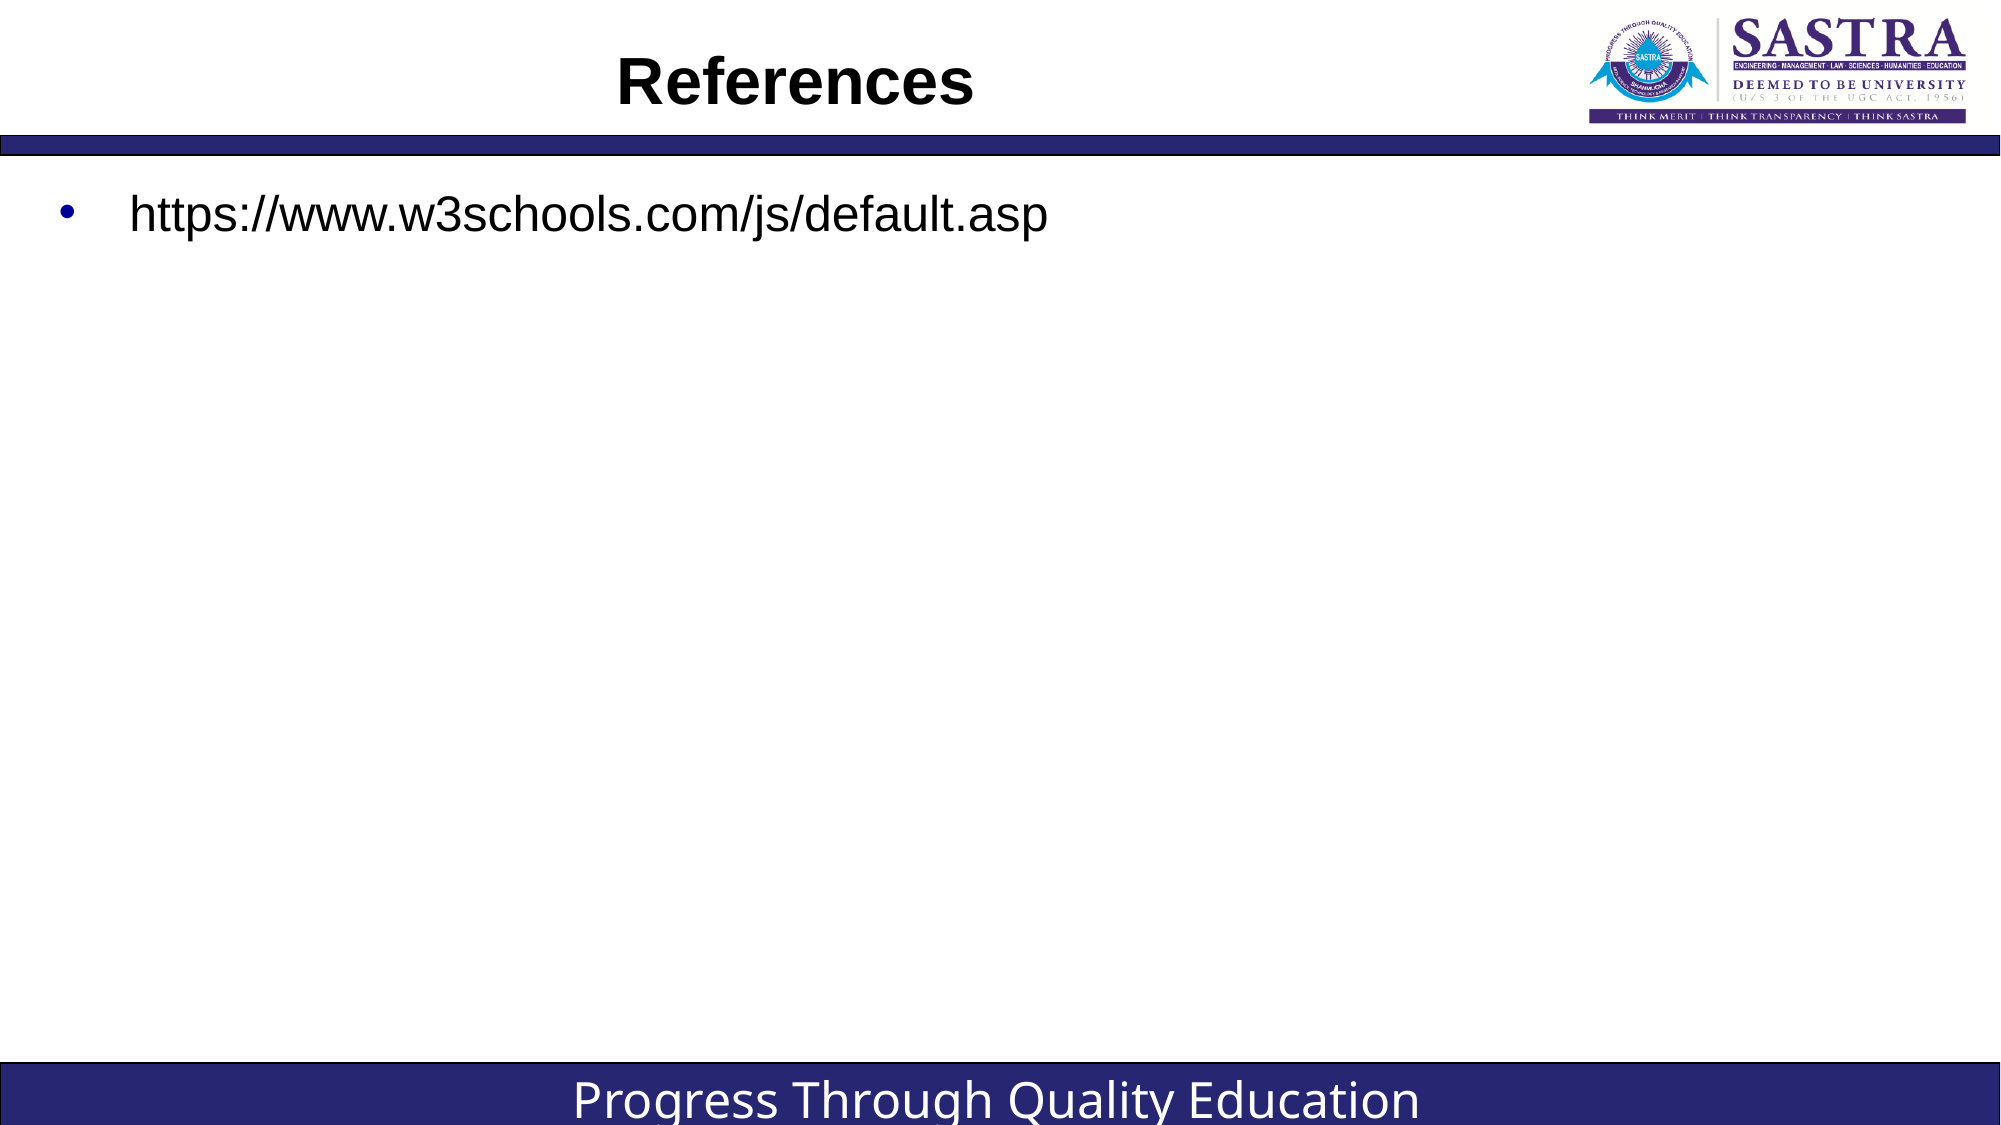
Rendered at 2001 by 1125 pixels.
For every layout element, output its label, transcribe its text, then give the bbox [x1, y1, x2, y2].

title References [37, 29, 1556, 119]
picture [1566, 10, 1989, 130]
list https://www.w3schools.com/js/default.asp [37, 172, 1969, 1047]
